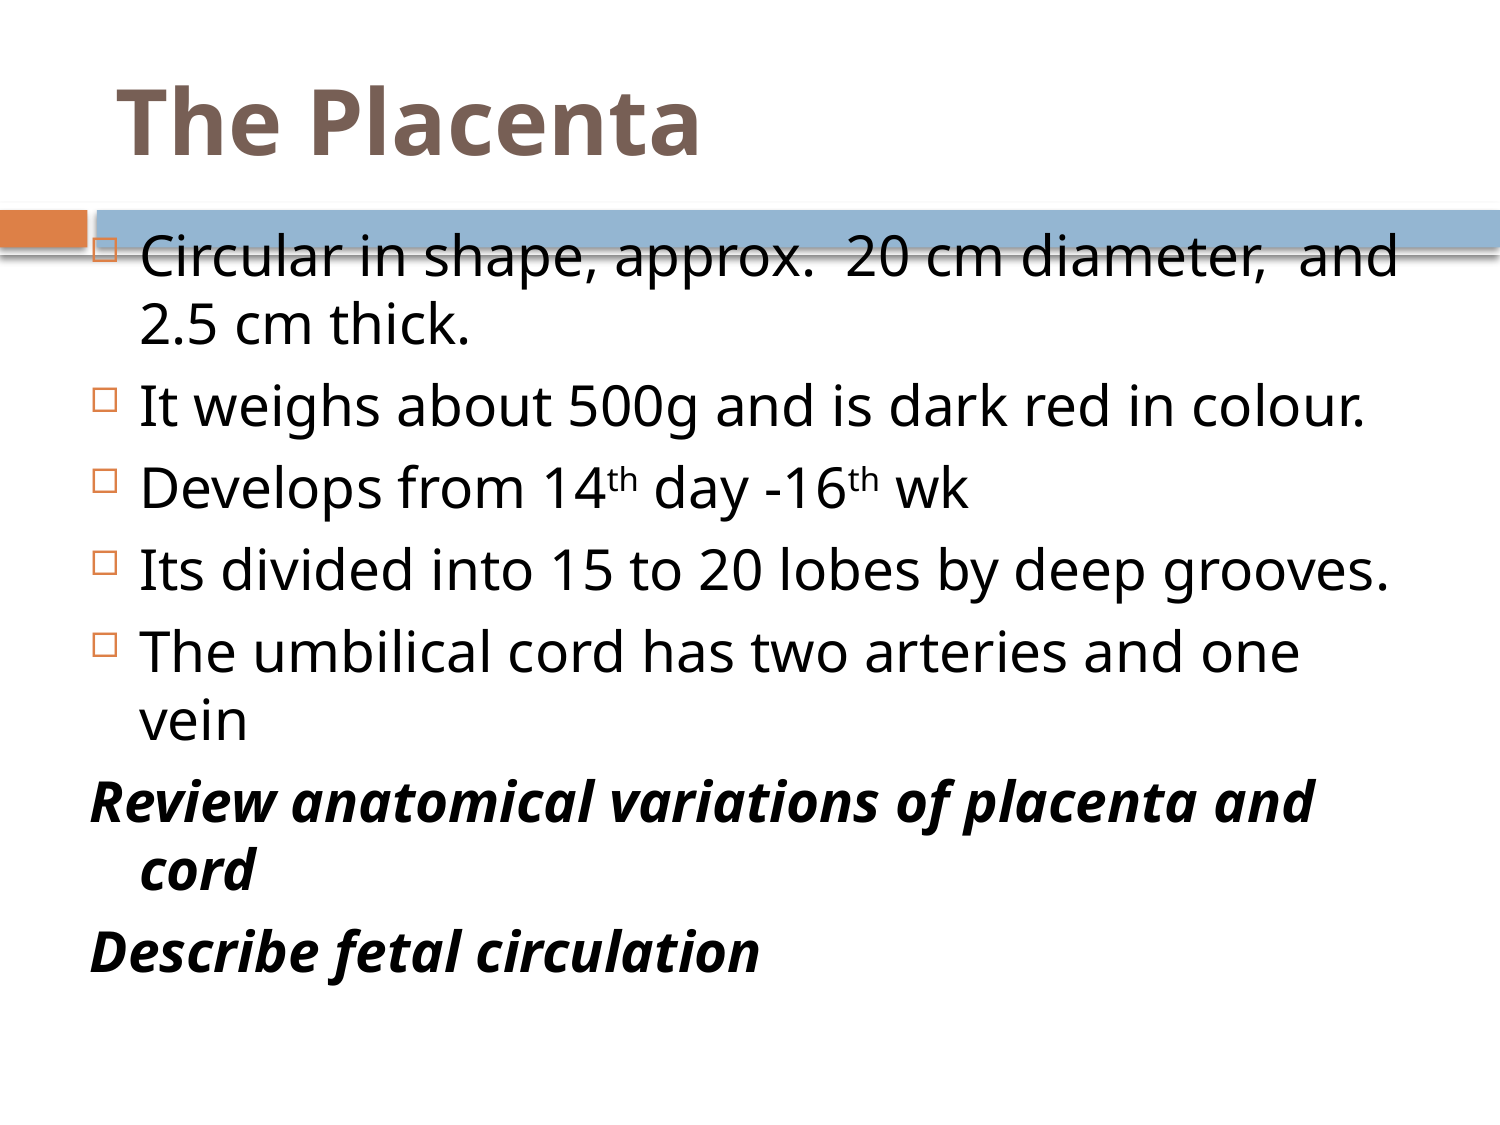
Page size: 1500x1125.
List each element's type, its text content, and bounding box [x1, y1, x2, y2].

list Circular in shape, approx. 20 cm diameter, and 2.5 cm thick. It weighs about 500g and is dark red in colour. Develops from 14th day -16th wk Its divided into 15 to 20 lobes by deep grooves. The umbilical cord has two arteries and one vein Review anatomical variations of placenta and cord Describe fetal circulation [75, 212, 1425, 1075]
title The Placenta [100, 37, 1438, 200]
